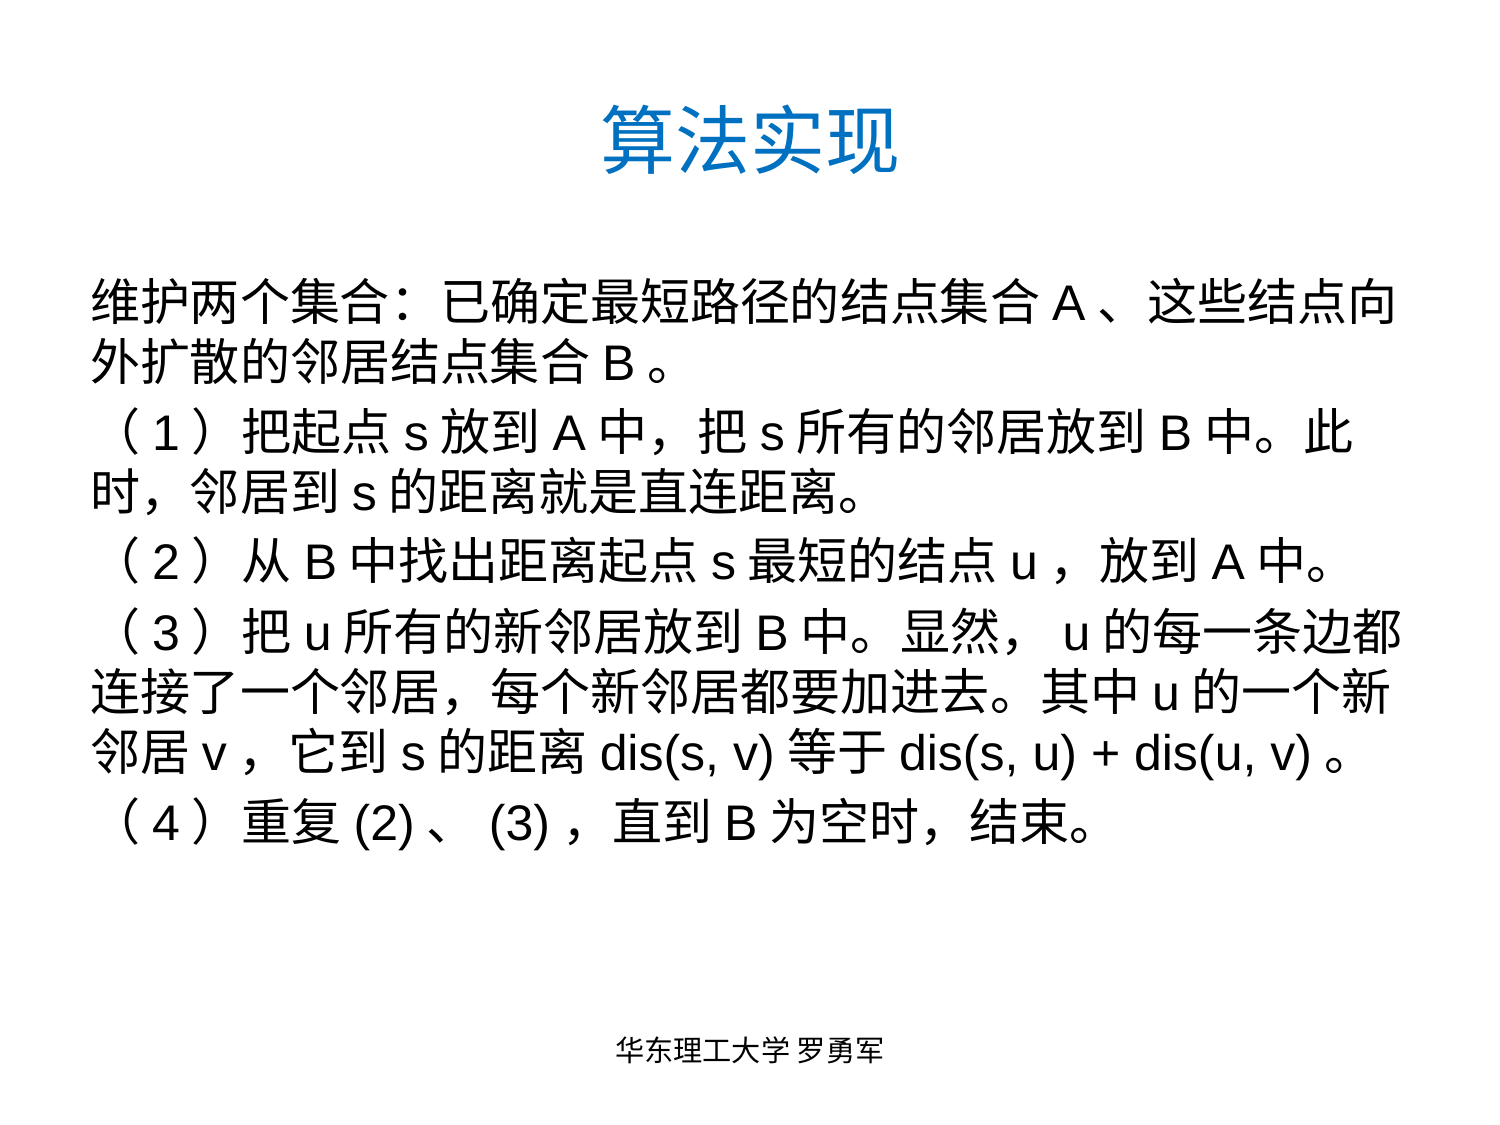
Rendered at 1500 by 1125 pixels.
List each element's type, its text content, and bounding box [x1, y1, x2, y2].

list 维护两个集合：已确定最短路径的结点集合A、这些结点向外扩散的邻居结点集合B。 （1）把起点s放到A中，把s所有的邻居放到B中。此时，邻居到s的距离就是直连距离。 （2）从B中找出距离起点s最短的结点u，放到A中。 （3）把u所有的新邻居放到B中。显然，u的每一条边都连接了一个邻居，每个新邻居都要加进去。其中u的一个新邻居v，它到s的距离dis(s, v)等于dis(s, u) + dis(u, v)。 （4）重复(2)、(3)，直到B为空时，结束。 [75, 262, 1425, 1005]
title 算法实现 [75, 45, 1425, 233]
footer 华东理工大学 罗勇军 [512, 1024, 988, 1103]
